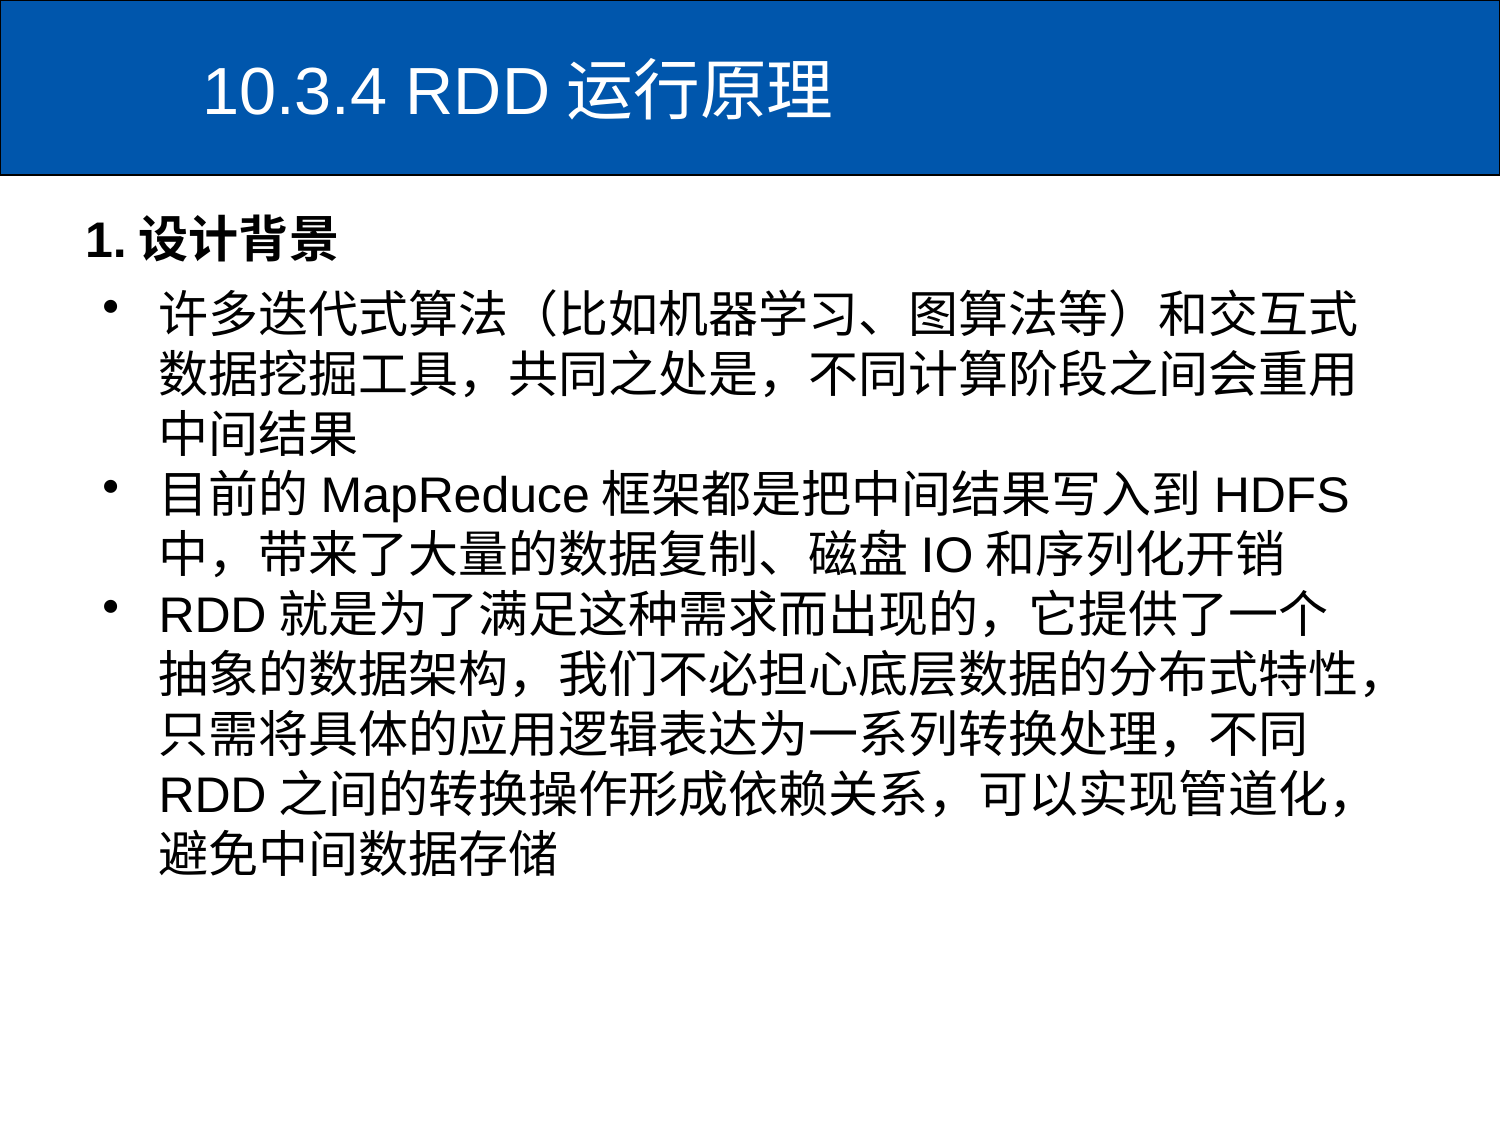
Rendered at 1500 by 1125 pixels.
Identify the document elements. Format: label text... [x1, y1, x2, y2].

text_box 1.设计背景 [70, 199, 354, 275]
title 10.3.4 RDD运行原理 [187, 12, 1500, 163]
text_box 许多迭代式算法（比如机器学习、图算法等）和交互式数据挖掘工具，共同之处是，不同计算阶段之间会重用中间结果 目前的MapReduce框架都是把中间结果写入到HDFS中，带来了大量的数据复制、磁盘IO和序列化开销 RDD就是为了满足这种需求而出现的，它提供了一个抽象的数据架构，我们不必担心底层数据的分布式特性，只需将具体的应用逻辑表达为一系列转换处理，不同RDD之间的转换操作形成依赖关系，可以实现管道化，避免中间数据存储 [87, 274, 1388, 890]
